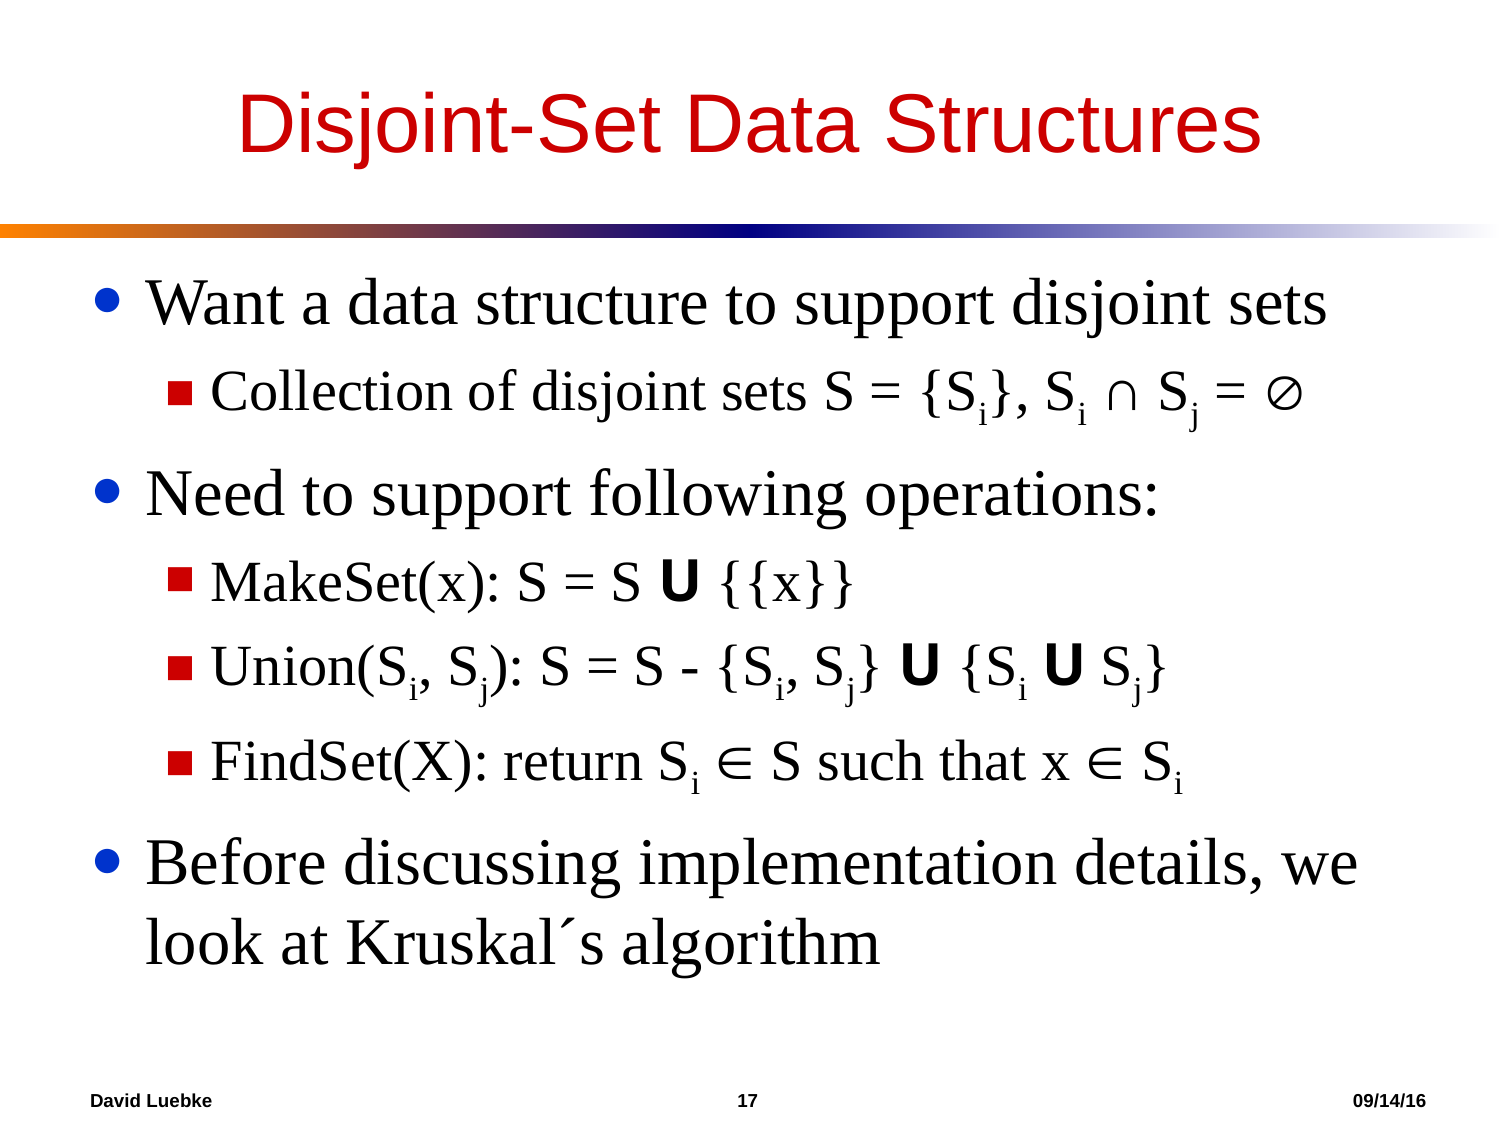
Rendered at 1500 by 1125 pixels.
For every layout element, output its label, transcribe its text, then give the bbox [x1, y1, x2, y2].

text_box Want a data structure to support disjoint sets Collection of disjoint sets S = {Si}, Si ∩ Sj =  Need to support following operations: MakeSet(x): S = S U {{x}} Union(Si, Sj): S = S - {Si, Sj} U {Si U Sj} FindSet(X): return Si  S such that x  Si Before discussing implementation details, we look at Kruskal´s algorithm [74, 249, 1425, 963]
text_box Disjoint-Set Data Structures [74, 37, 1425, 200]
text_box David Luebke 17 09/14/16 [74, 1074, 1425, 1125]
